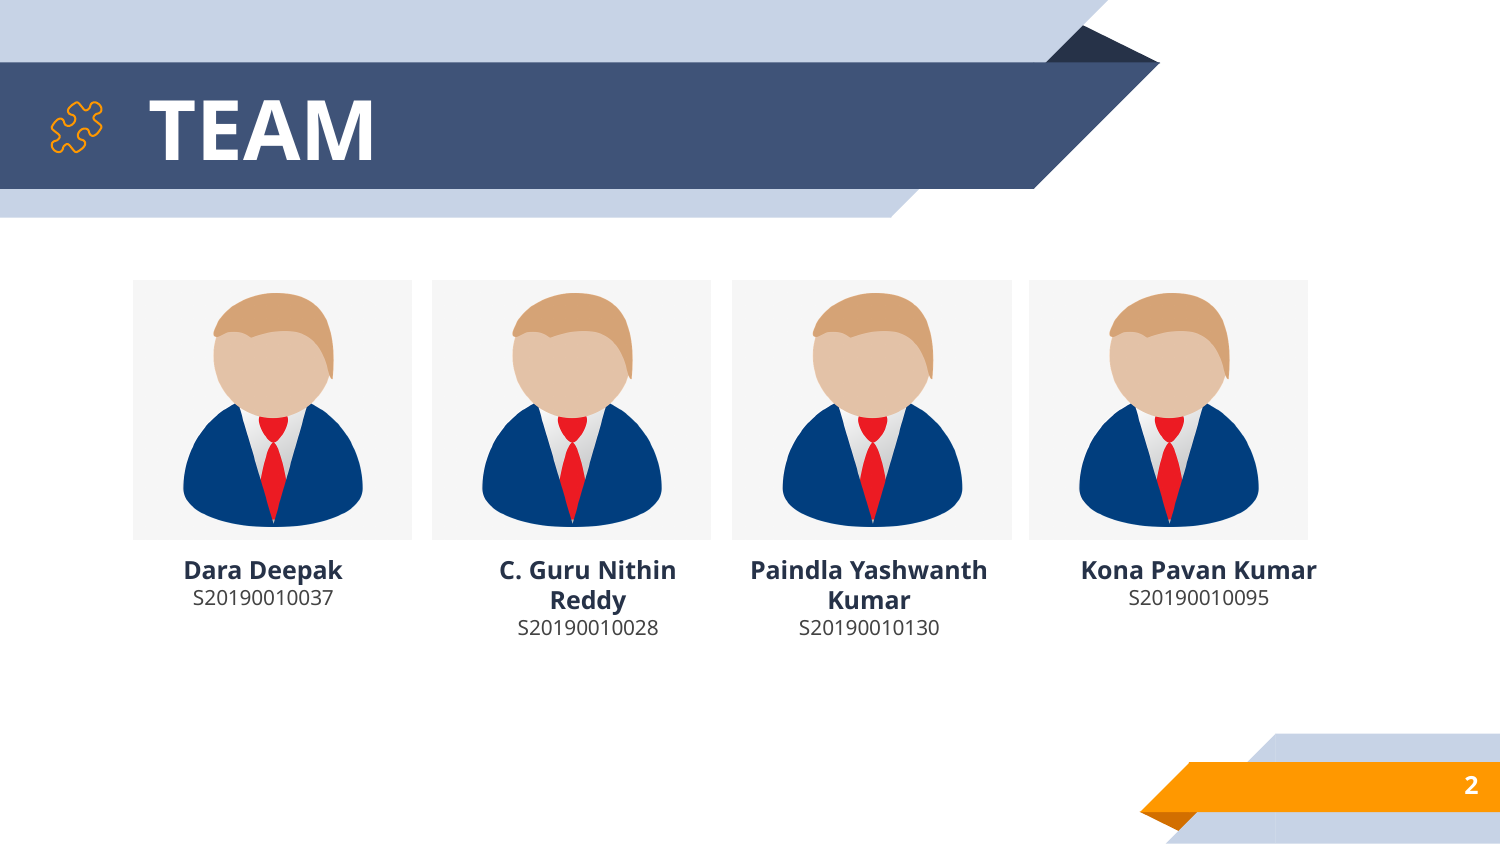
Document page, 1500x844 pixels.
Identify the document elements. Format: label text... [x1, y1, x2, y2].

text_box Kona Pavan Kumar S20190010095 [1076, 554, 1322, 675]
text_box C. Guru Nithin Reddy S20190010028 [465, 554, 711, 675]
picture [133, 280, 412, 540]
picture [1028, 280, 1308, 540]
text_box Dara Deepak S20190010037 [141, 554, 386, 675]
text_box Paindla Yashwanth Kumar S20190010130 [736, 554, 1002, 675]
slide_number ‹#› [1249, 760, 1494, 813]
title TEAM [133, 64, 997, 190]
picture [431, 280, 711, 540]
picture [732, 280, 1012, 540]
